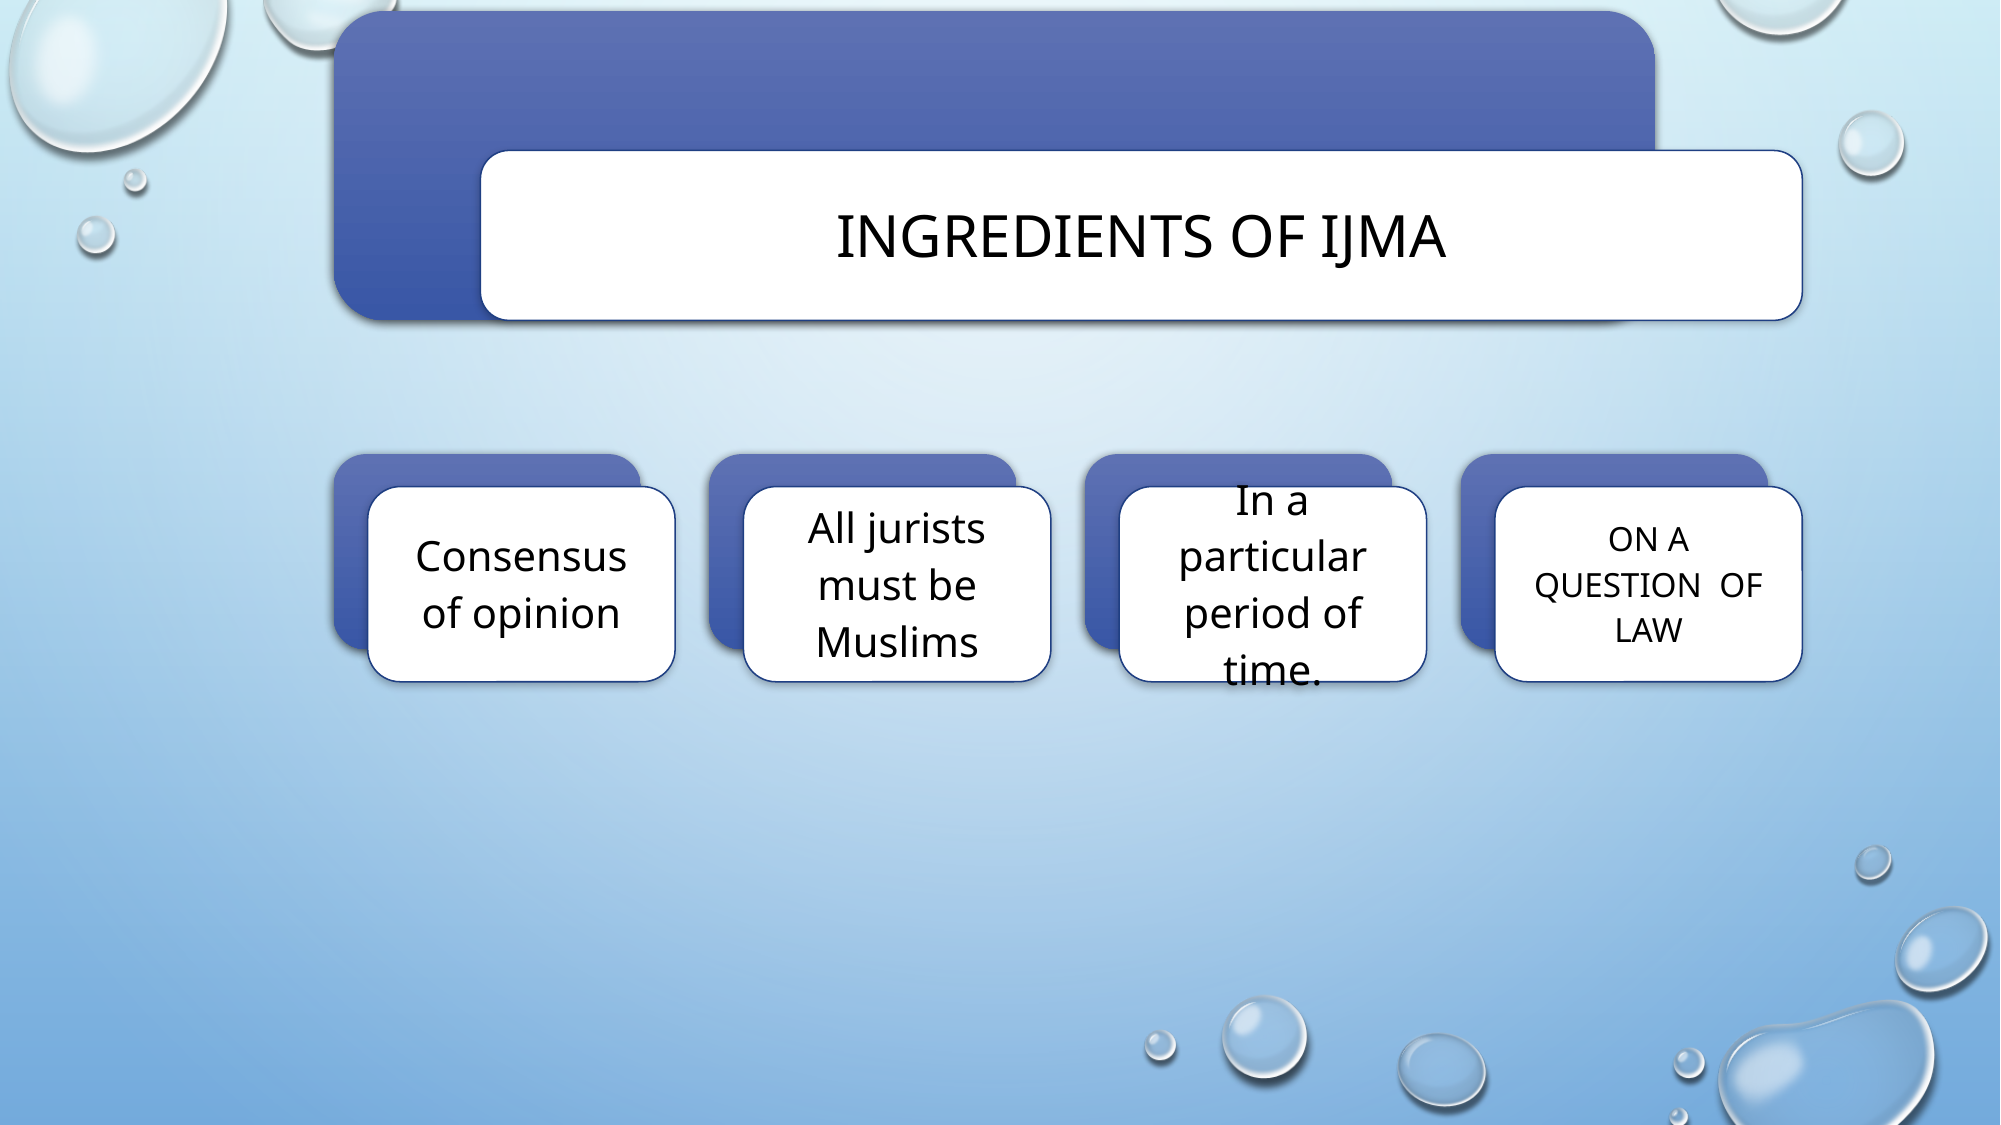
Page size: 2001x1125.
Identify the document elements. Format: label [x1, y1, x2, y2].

list [149, 10, 1987, 1125]
picture [0, 0, 2000, 1125]
